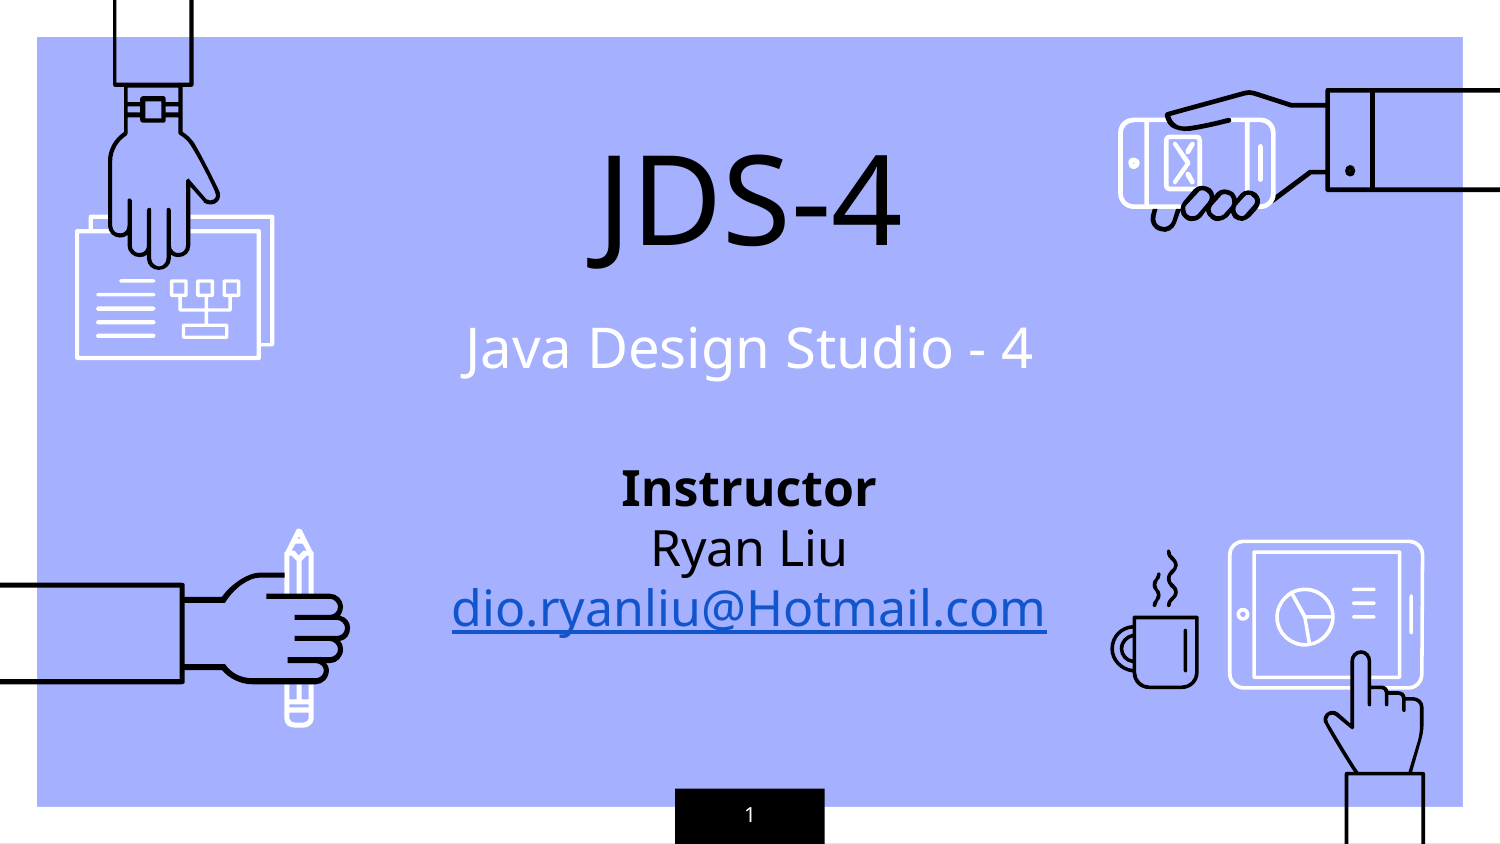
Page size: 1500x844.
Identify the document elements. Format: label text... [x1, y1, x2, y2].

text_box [75, 452, 275, 804]
text_box Java Design Studio - 4 [74, 297, 1425, 383]
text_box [74, 0, 275, 361]
slide_number 1 [675, 788, 825, 844]
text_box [1235, 0, 1383, 353]
text_box Instructor Ryan Liu dio.ryanliu@Hotmail.com [74, 441, 1425, 630]
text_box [1110, 539, 1426, 844]
title JDS-4 [348, 94, 1152, 285]
